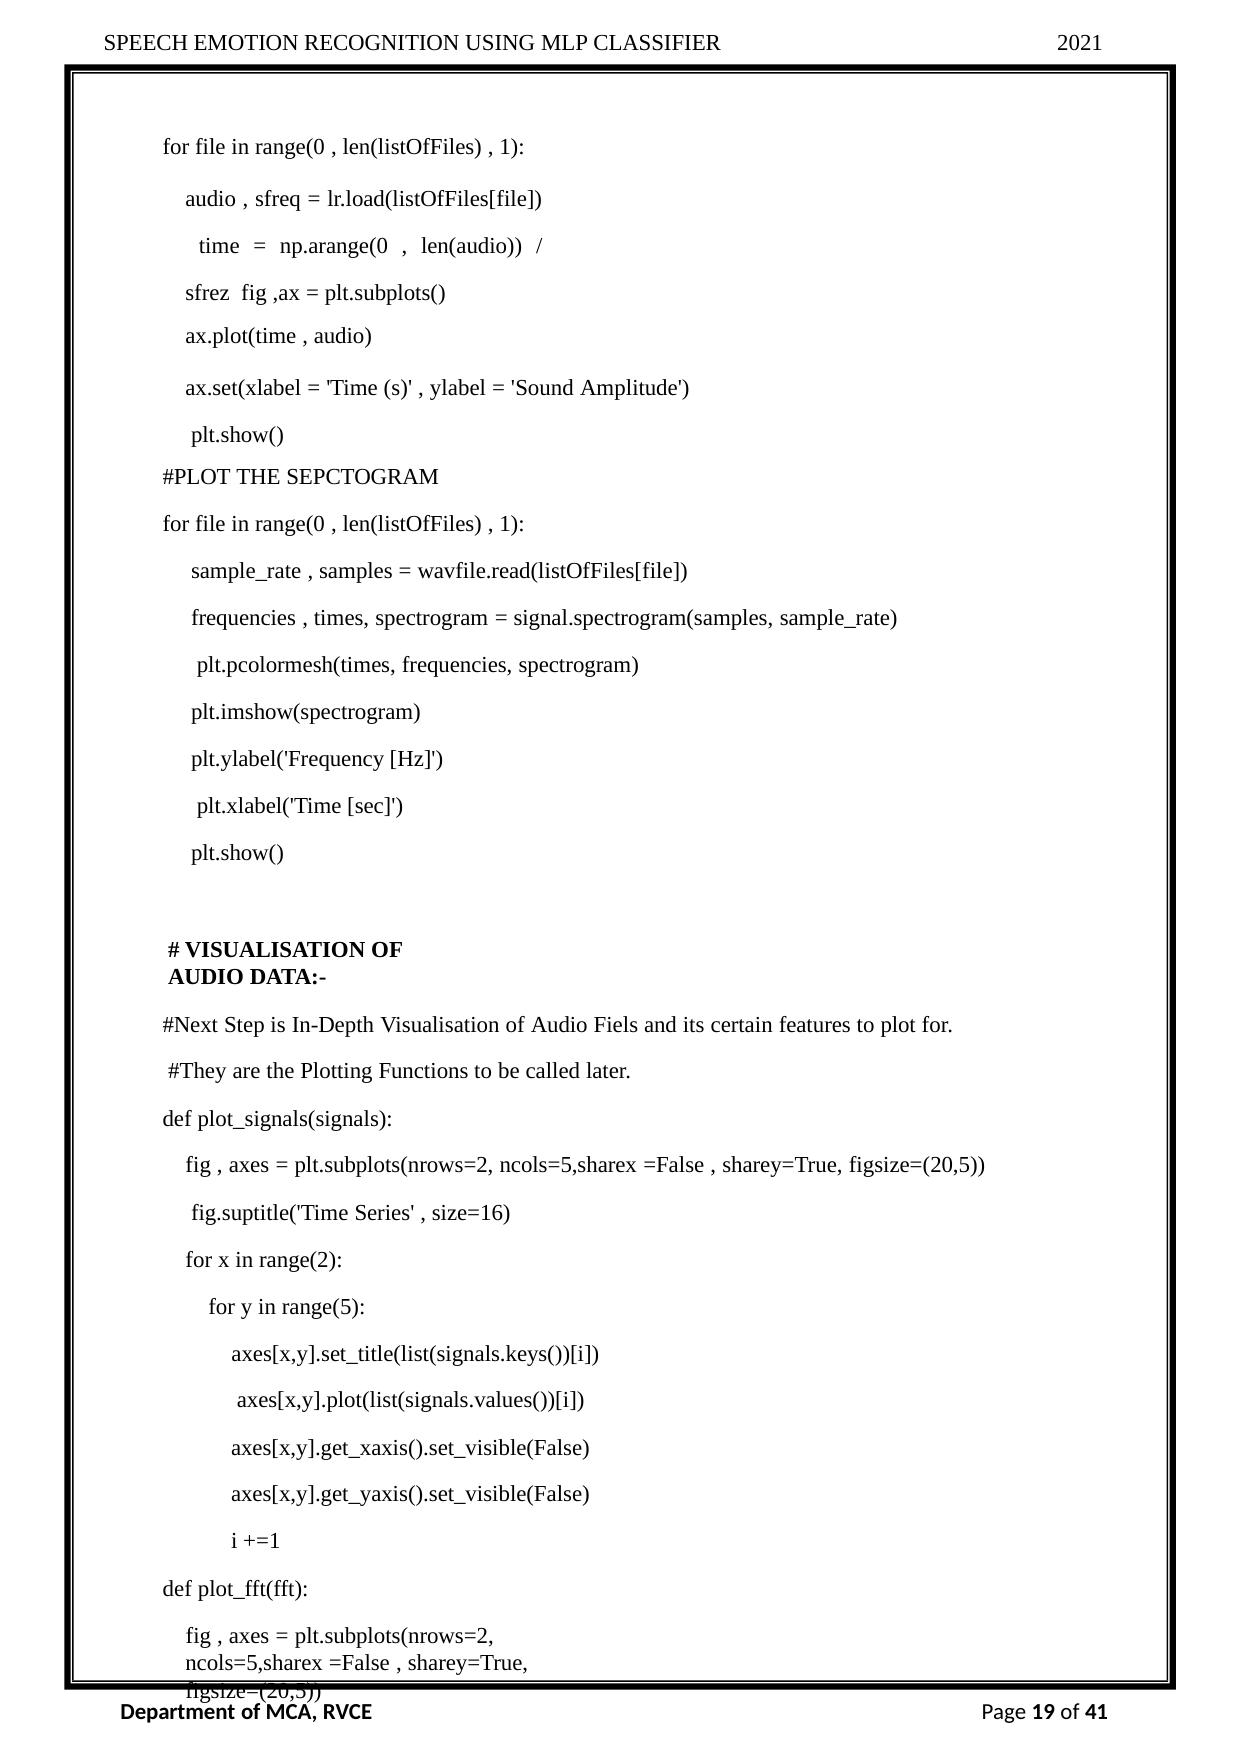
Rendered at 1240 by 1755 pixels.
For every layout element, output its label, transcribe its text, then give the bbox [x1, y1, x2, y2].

footer Department of MCA, RVCE [118, 1700, 376, 1755]
text_box [64, 64, 1176, 1690]
text_box for file in range(0 , len(listOfFiles) , 1): audio , sfreq = lr.load(listOfFiles[file]) time = np.arange(0 , len(audio)) / sfrez fig ,ax = plt.subplots() ax.plot(time , audio) ax.set(xlabel = 'Time (s)' , ylabel = 'Sound Amplitude') plt.show() #PLOT THE SEPCTOGRAM for file in range(0 , len(listOfFiles) , 1): sample_rate , samples = wavfile.read(listOfFiles[file]) frequencies , times, spectrogram = signal.spectrogram(samples, sample_rate) plt.pcolormesh(times, frequencies, spectrogram) plt.imshow(spectrogram) plt.ylabel('Frequency [Hz]') plt.xlabel('Time [sec]') plt.show() # VISUALISATION OF AUDIO DATA:- #Next Step is In-Depth Visualisation of Audio Fiels and its certain features to plot for. #They are the Plotting Functions to be called later. def plot_signals(signals): fig , axes = plt.subplots(nrows=2, ncols=5,sharex =False , sharey=True, figsize=(20,5)) fig.suptitle('Time Series' , size=16) for x in range(2): for y in range(5): axes[x,y].set_title(list(signals.keys())[i]) axes[x,y].plot(list(signals.values())[i]) axes[x,y].get_xaxis().set_visible(False) axes[x,y].get_yaxis().set_visible(False) i +=1 def plot_fft(fft): fig , axes = plt.subplots(nrows=2, ncols=5,sharex =False , sharey=True, figsize=(20,5)) [160, 129, 989, 1680]
slide_number Page 19 of 41 [979, 1700, 1117, 1755]
text_box SPEECH EMOTION RECOGNITION USING MLP CLASSIFIER [101, 25, 728, 56]
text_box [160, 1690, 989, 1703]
text_box 2021 [1055, 25, 1106, 56]
